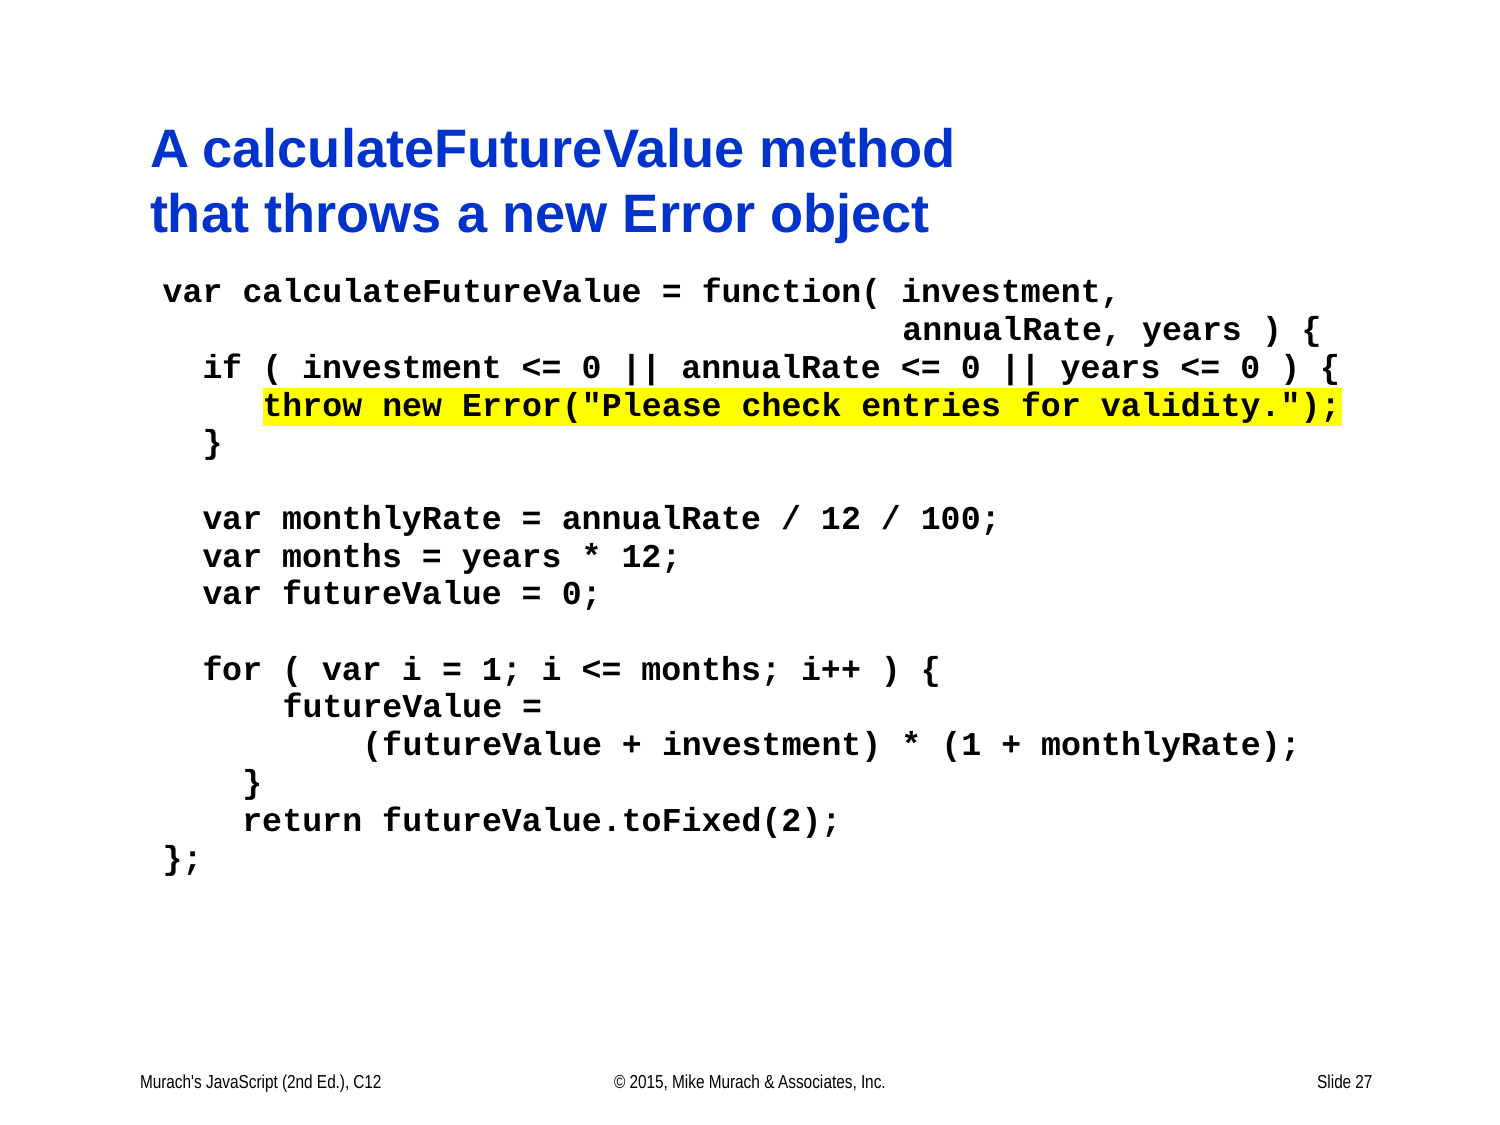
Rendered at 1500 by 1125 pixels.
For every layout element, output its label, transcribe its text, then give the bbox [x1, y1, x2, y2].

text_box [162, 274, 1361, 880]
footer © 2015, Mike Murach & Associates, Inc. [474, 1025, 1025, 1100]
slide_number Slide 27 [1074, 1025, 1388, 1100]
title A calculateFutureValue method that throws a new Error object [150, 112, 1350, 244]
slide_number Murach's JavaScript (2nd Ed.), C12 [125, 1025, 450, 1100]
